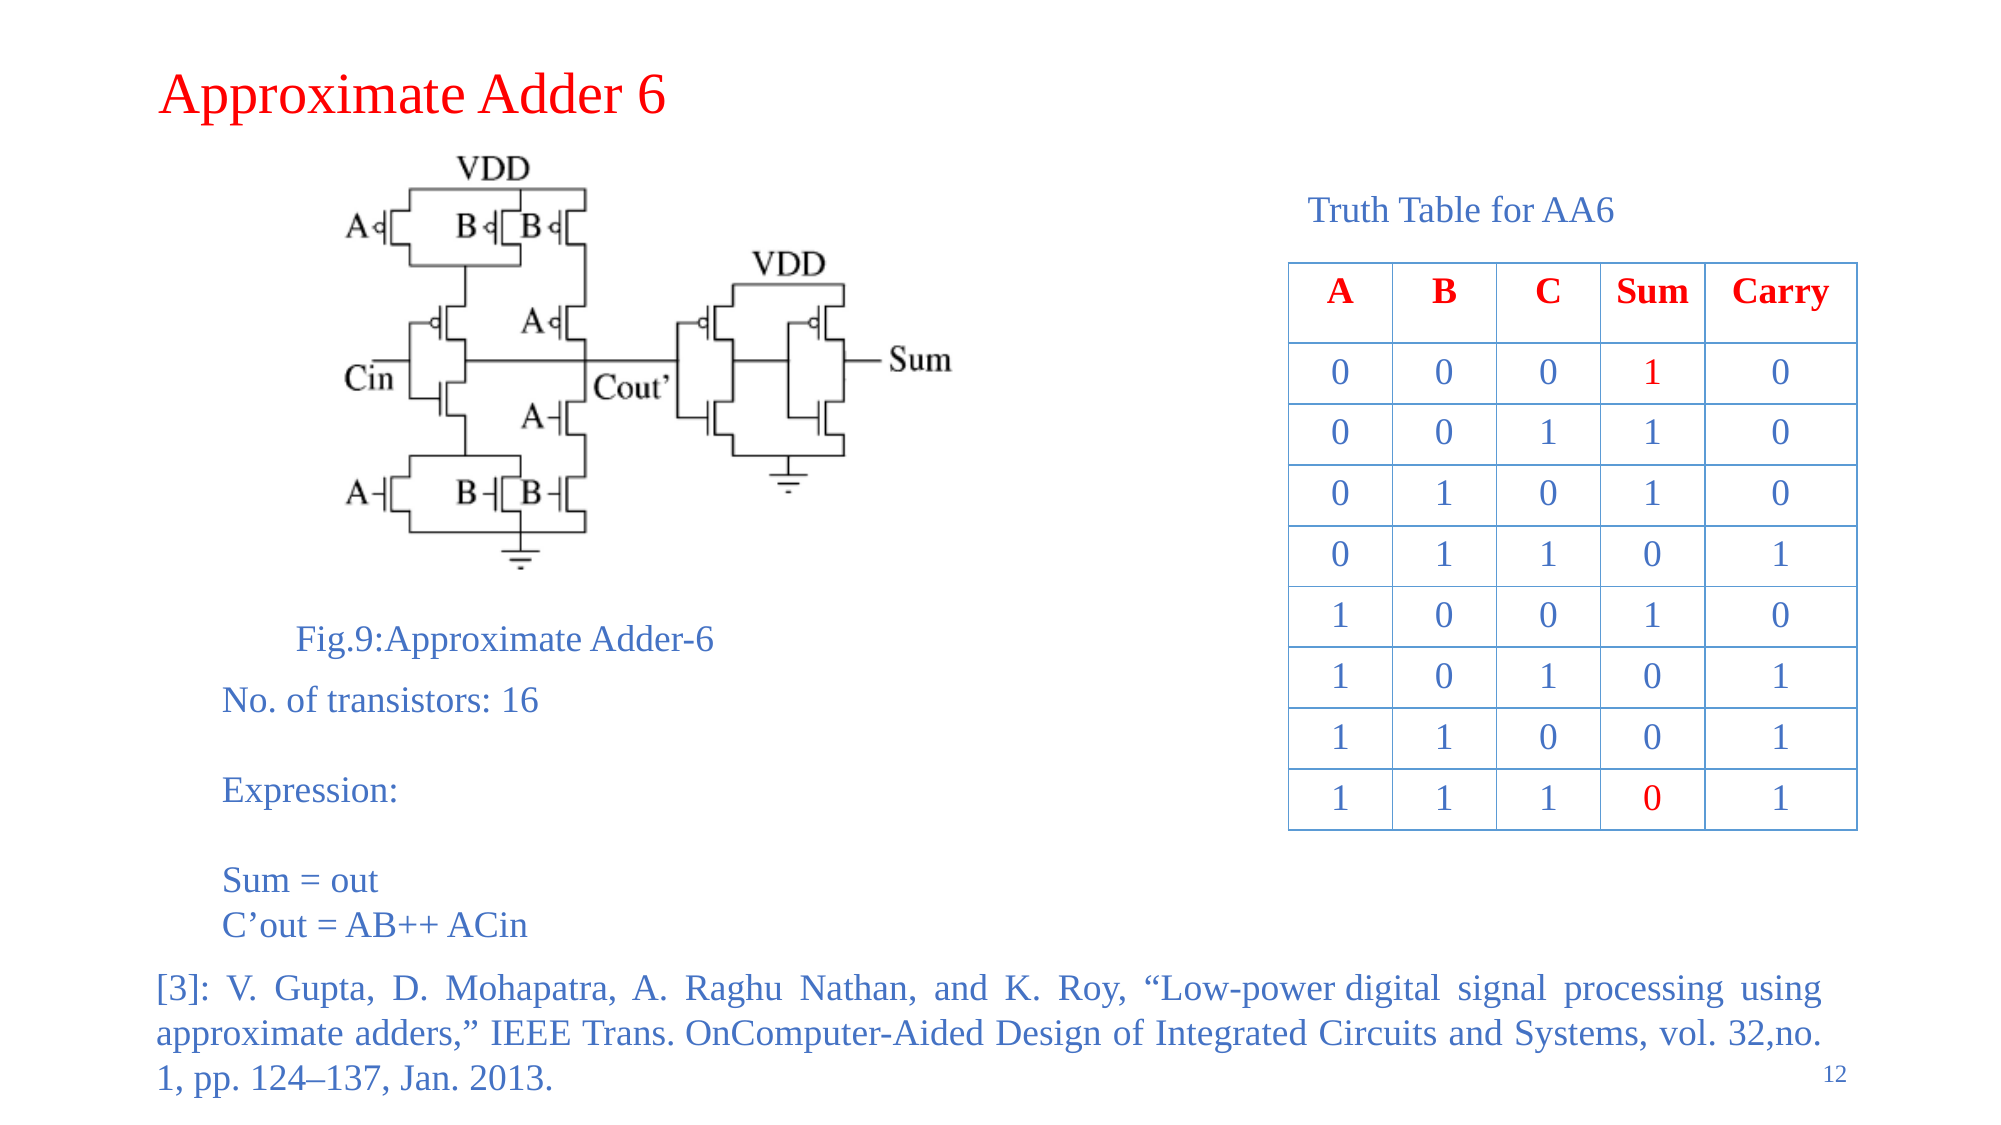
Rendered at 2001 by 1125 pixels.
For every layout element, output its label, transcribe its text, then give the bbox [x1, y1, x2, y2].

table_cell 1 [1706, 527, 1856, 586]
text_box [3]: V. Gupta, D. Mohapatra, A. Raghu Nathan, and K. Roy, “Low-power digital signal processing using approximate adders,” IEEE Trans. OnComputer-Aided Design of Integrated Circuits and Systems, vol. 32,no. 1, pp. 124–137, Jan. 2013. [141, 955, 1839, 1125]
table_cell 1 [1393, 770, 1496, 829]
table_cell 1 [1601, 405, 1704, 464]
table_cell 1 [1601, 587, 1704, 646]
table_cell 0 [1289, 344, 1392, 403]
table_cell 1 [1706, 648, 1856, 707]
table_cell 1 [1497, 770, 1600, 829]
picture [281, 134, 985, 589]
table_cell 1 [1393, 709, 1496, 768]
table_cell 0 [1601, 527, 1704, 586]
table_cell 0 [1706, 405, 1856, 464]
table_cell 0 [1289, 527, 1392, 586]
table_cell 1 [1289, 709, 1392, 768]
table_cell 1 [1393, 466, 1496, 525]
table_cell 1 [1289, 648, 1392, 707]
table_cell 0 [1497, 344, 1600, 403]
table_cell 0 [1289, 466, 1392, 525]
table_cell 0 [1706, 466, 1856, 525]
text_box Truth Table for AA6 [1292, 177, 1630, 238]
table_cell 0 [1393, 648, 1496, 707]
table_cell 0 [1497, 587, 1600, 646]
table_cell 1 [1497, 648, 1600, 707]
table_cell 1 [1497, 405, 1600, 464]
table_header Sum [1601, 264, 1704, 342]
text_box Approximate Adder 6 [143, 47, 682, 133]
table_cell 1 [1706, 709, 1856, 768]
table_header Carry [1706, 264, 1856, 342]
table_cell 0 [1393, 587, 1496, 646]
table_header C [1497, 264, 1600, 342]
table_cell 1 [1393, 527, 1496, 586]
table_cell 0 [1497, 466, 1600, 525]
table_cell 0 [1393, 344, 1496, 403]
table_header A [1289, 264, 1392, 342]
table_cell 1 [1289, 770, 1392, 829]
table_cell 0 [1601, 648, 1704, 707]
table_cell 1 [1706, 770, 1856, 829]
table_cell 1 [1601, 466, 1704, 525]
table_cell 0 [1601, 770, 1704, 829]
table_cell 0 [1497, 709, 1600, 768]
slide_number 12 [1412, 1042, 1863, 1103]
table_cell 0 [1289, 405, 1392, 464]
table_cell 0 [1601, 709, 1704, 768]
table_cell 1 [1497, 527, 1600, 586]
text_box Fig.9:Approximate Adder-6 [280, 606, 729, 667]
table_cell 1 [1289, 587, 1392, 646]
table_cell 1 [1601, 344, 1704, 403]
table_cell 0 [1393, 405, 1496, 464]
table_cell 0 [1706, 587, 1856, 646]
table_header B [1393, 264, 1496, 342]
table_cell 0 [1706, 344, 1856, 403]
